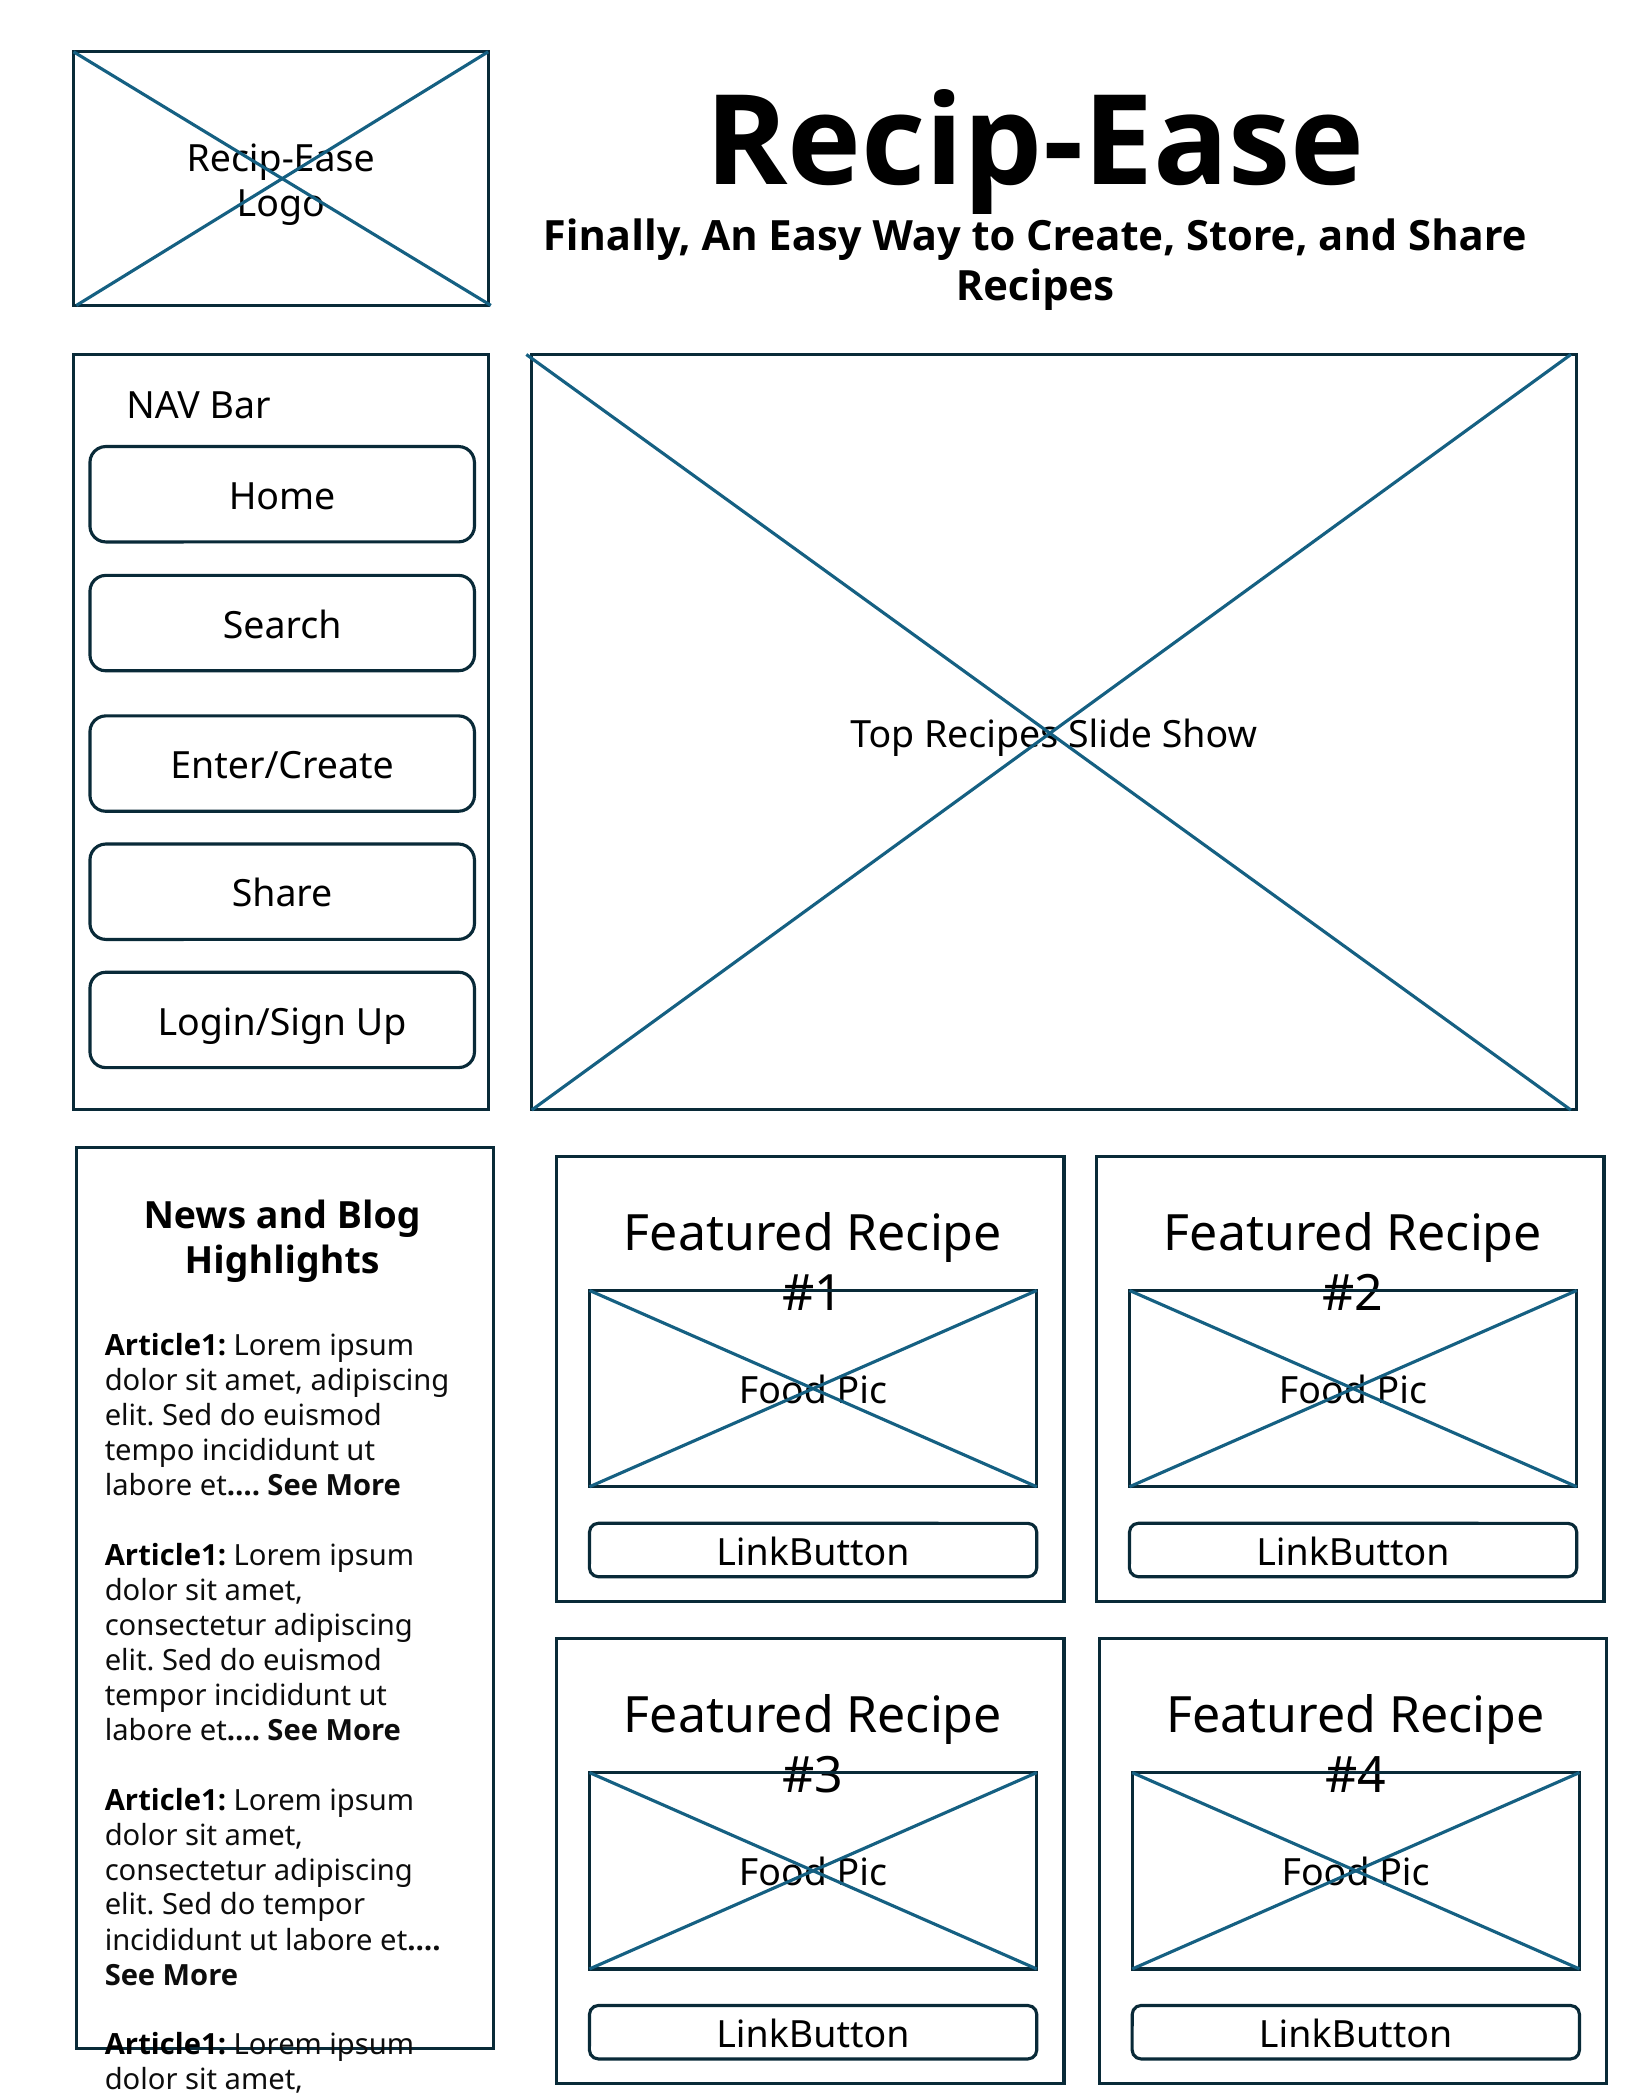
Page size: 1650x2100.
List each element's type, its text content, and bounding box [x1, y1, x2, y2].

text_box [75, 51, 489, 306]
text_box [556, 1156, 1065, 1602]
text_box Home [88, 444, 477, 544]
text_box [72, 353, 490, 1111]
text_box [525, 353, 531, 1111]
text_box Enter/Create [88, 714, 477, 813]
text_box Share [88, 842, 477, 942]
text_box NAV Bar [111, 373, 448, 434]
text_box News and Blog Highlights Article1: Lorem ipsum dolor sit amet, adipiscing elit. Sed do euismod tempo incididunt ut labore et…. See More Article1: Lorem ipsum dolor sit amet, consectetur adipiscing elit. Sed do euismod tempor incididunt ut labore et…. See More Article1: Lorem ipsum dolor sit amet, consectetur adipiscing elit. Sed do tempor incididunt ut labore et…. See More Article1: Lorem ipsum dolor sit amet, consectetur… See More [89, 1184, 475, 2100]
text_box Login/Sign Up [88, 970, 477, 1070]
text_box Recip-Ease Finally, An Easy Way to Create, Store, and Share Recipes [488, 51, 1582, 317]
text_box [531, 353, 1572, 1111]
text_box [1096, 1156, 1605, 1602]
text_box [75, 1146, 495, 2050]
text_box Top Recipes Slide Show [1572, 353, 1578, 1111]
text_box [556, 1638, 1065, 2084]
text_box Search [88, 573, 477, 673]
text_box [1098, 1638, 1608, 2084]
